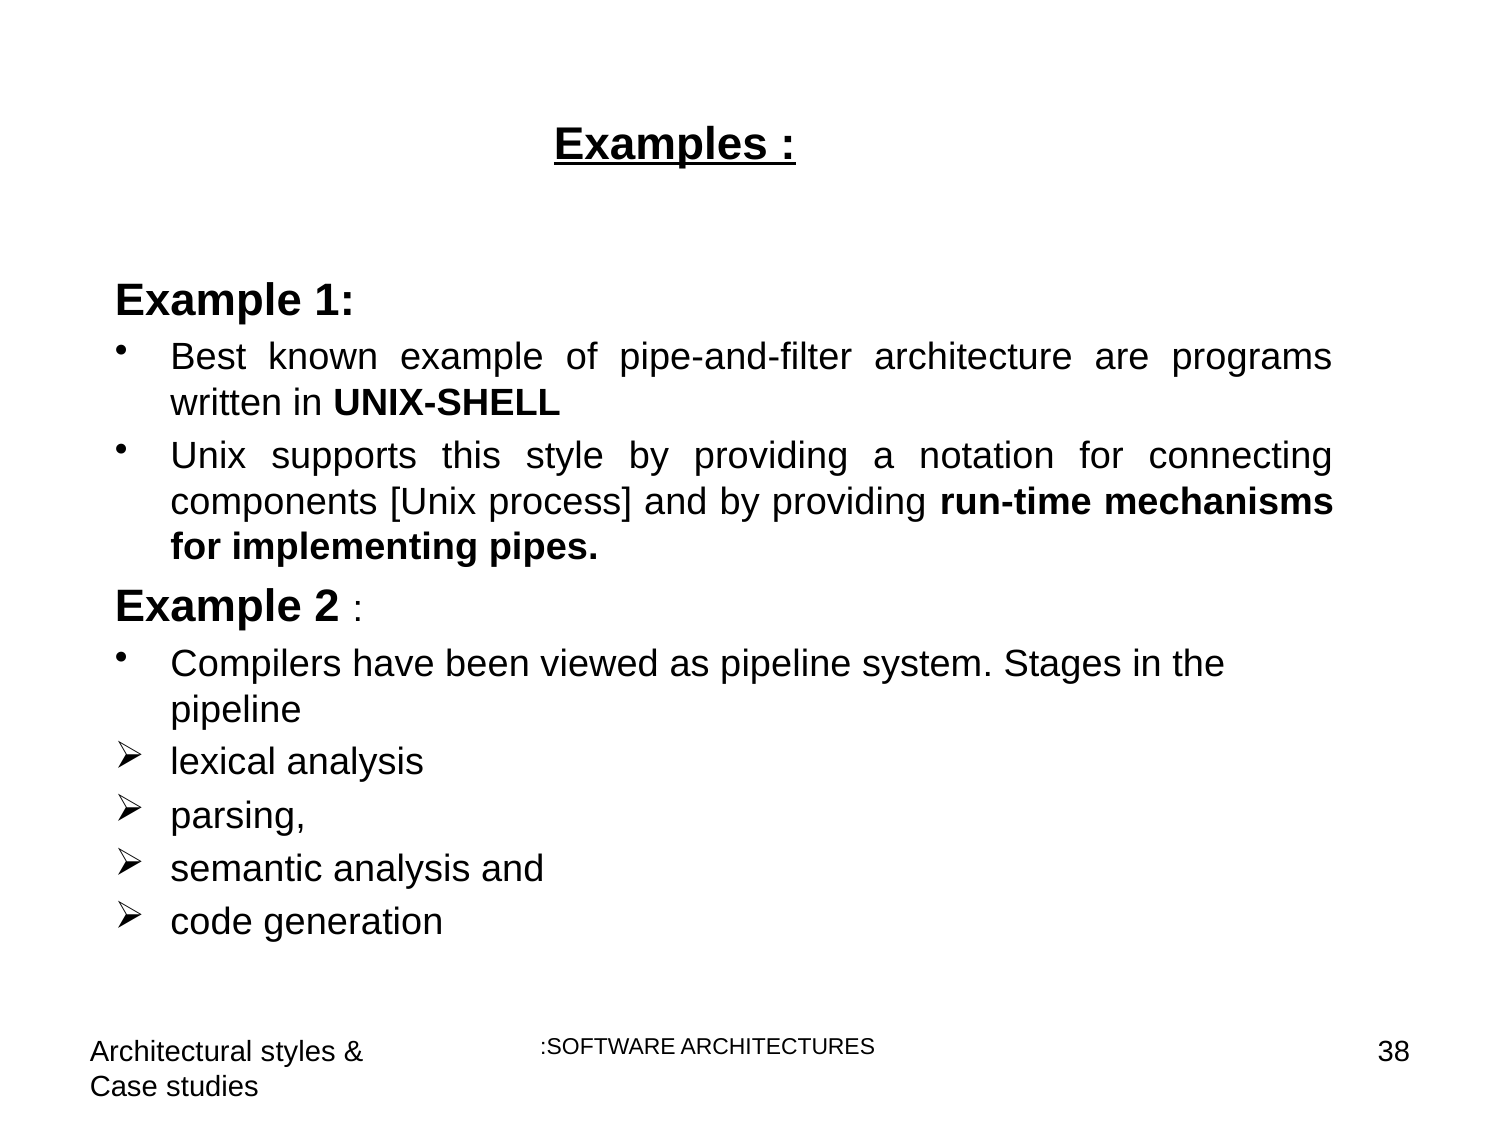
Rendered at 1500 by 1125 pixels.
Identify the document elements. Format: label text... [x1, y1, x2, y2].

list Example 1: Best known example of pipe-and-filter architecture are programs written in UNIX-SHELL Unix supports this style by providing a notation for connecting components [Unix process] and by providing run-time mechanisms for implementing pipes. Example 2 : Compilers have been viewed as pipeline system. Stages in the pipeline lexical analysis parsing, semantic analysis and code generation [99, 262, 1350, 1005]
text_box 38 [1074, 1024, 1425, 1103]
title Examples : [0, 45, 1350, 233]
text_box :SOFTWARE ARCHITECTURES [512, 1024, 988, 1103]
text_box Architectural styles & Case studies [75, 1024, 425, 1103]
